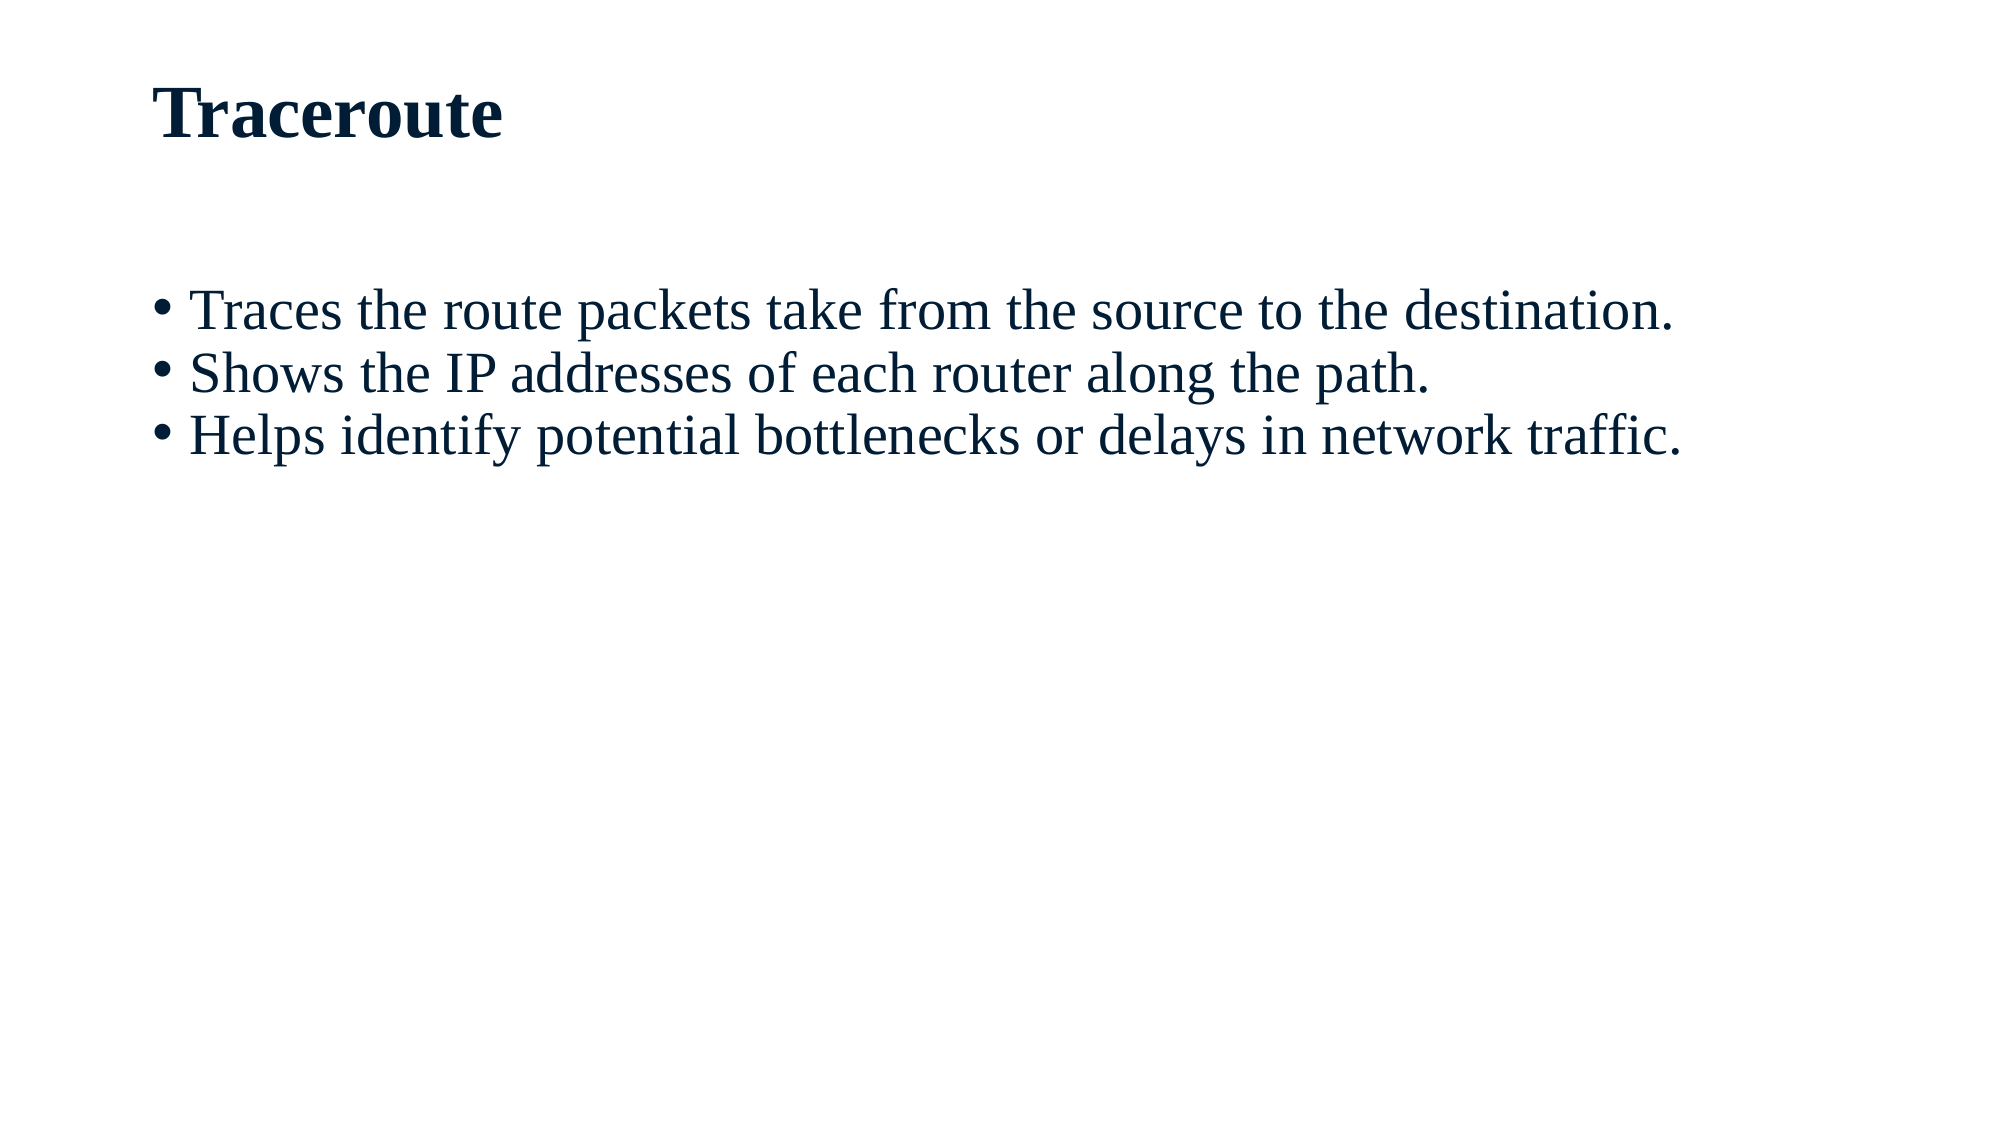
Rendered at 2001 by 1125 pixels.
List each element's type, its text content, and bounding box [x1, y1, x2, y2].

list Traces the route packets take from the source to the destination. Shows the IP addresses of each router along the path. Helps identify potential bottlenecks or delays in network traffic. [137, 299, 1863, 1014]
title Traceroute [137, 59, 1863, 278]
